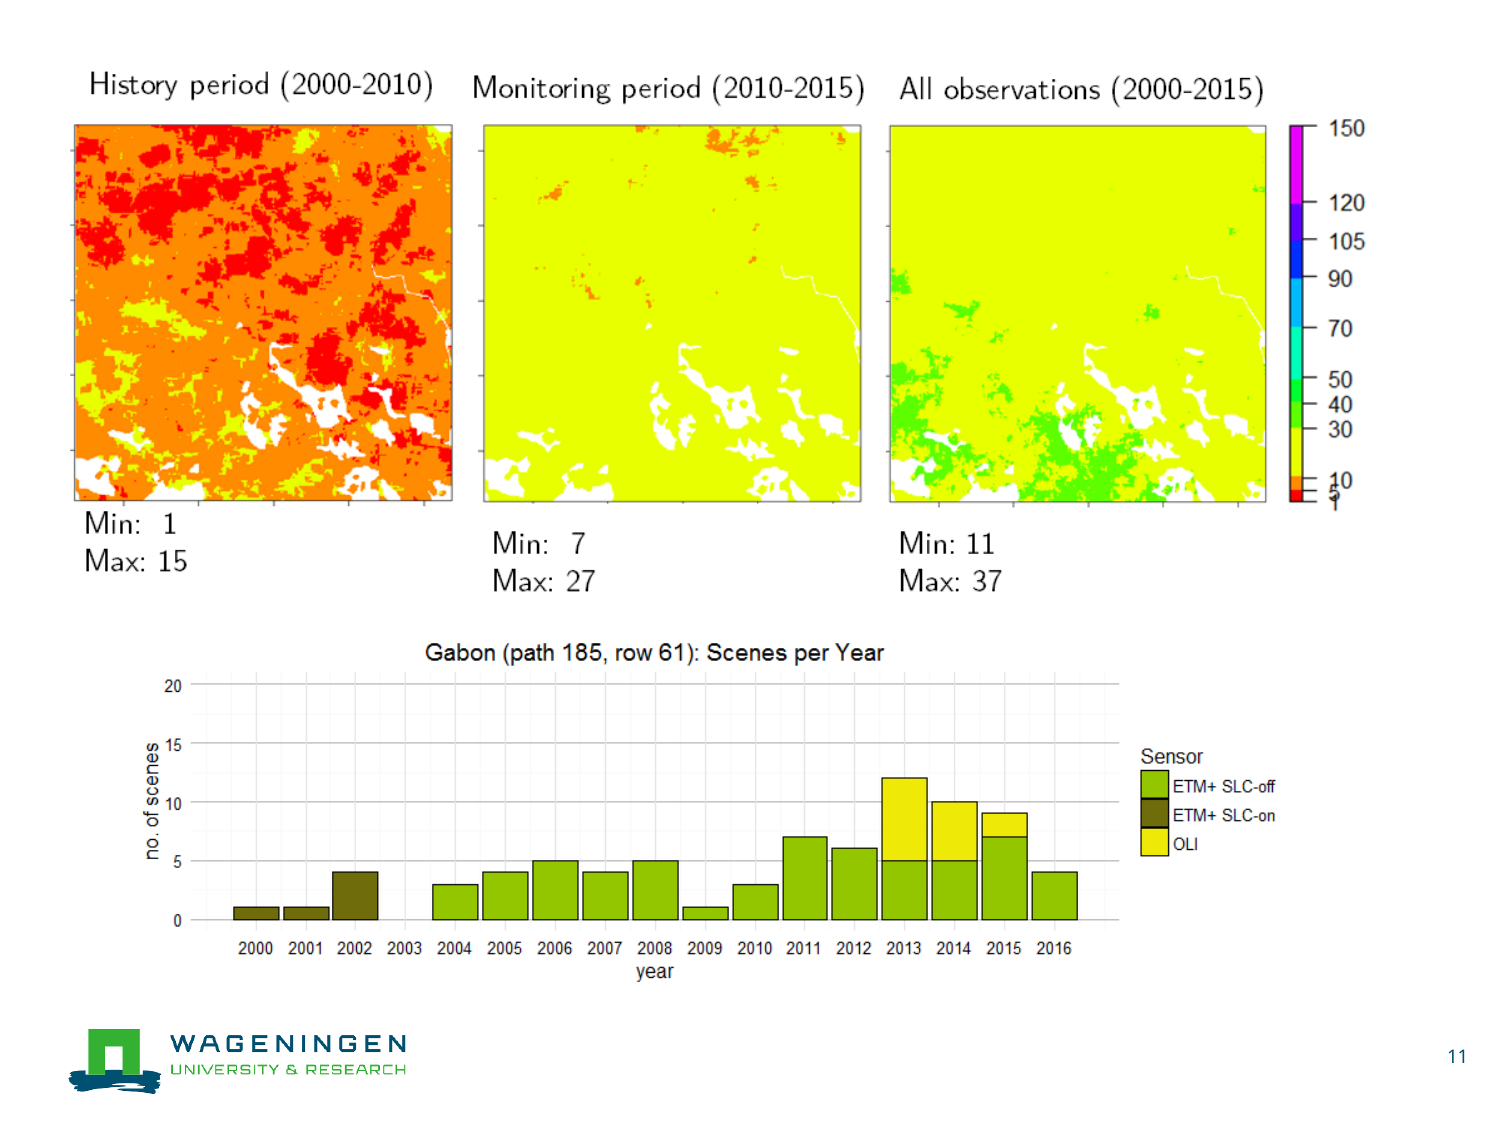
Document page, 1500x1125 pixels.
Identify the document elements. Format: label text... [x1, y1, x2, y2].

slide_number 11 [1397, 1045, 1475, 1072]
picture [0, 0, 1500, 1125]
